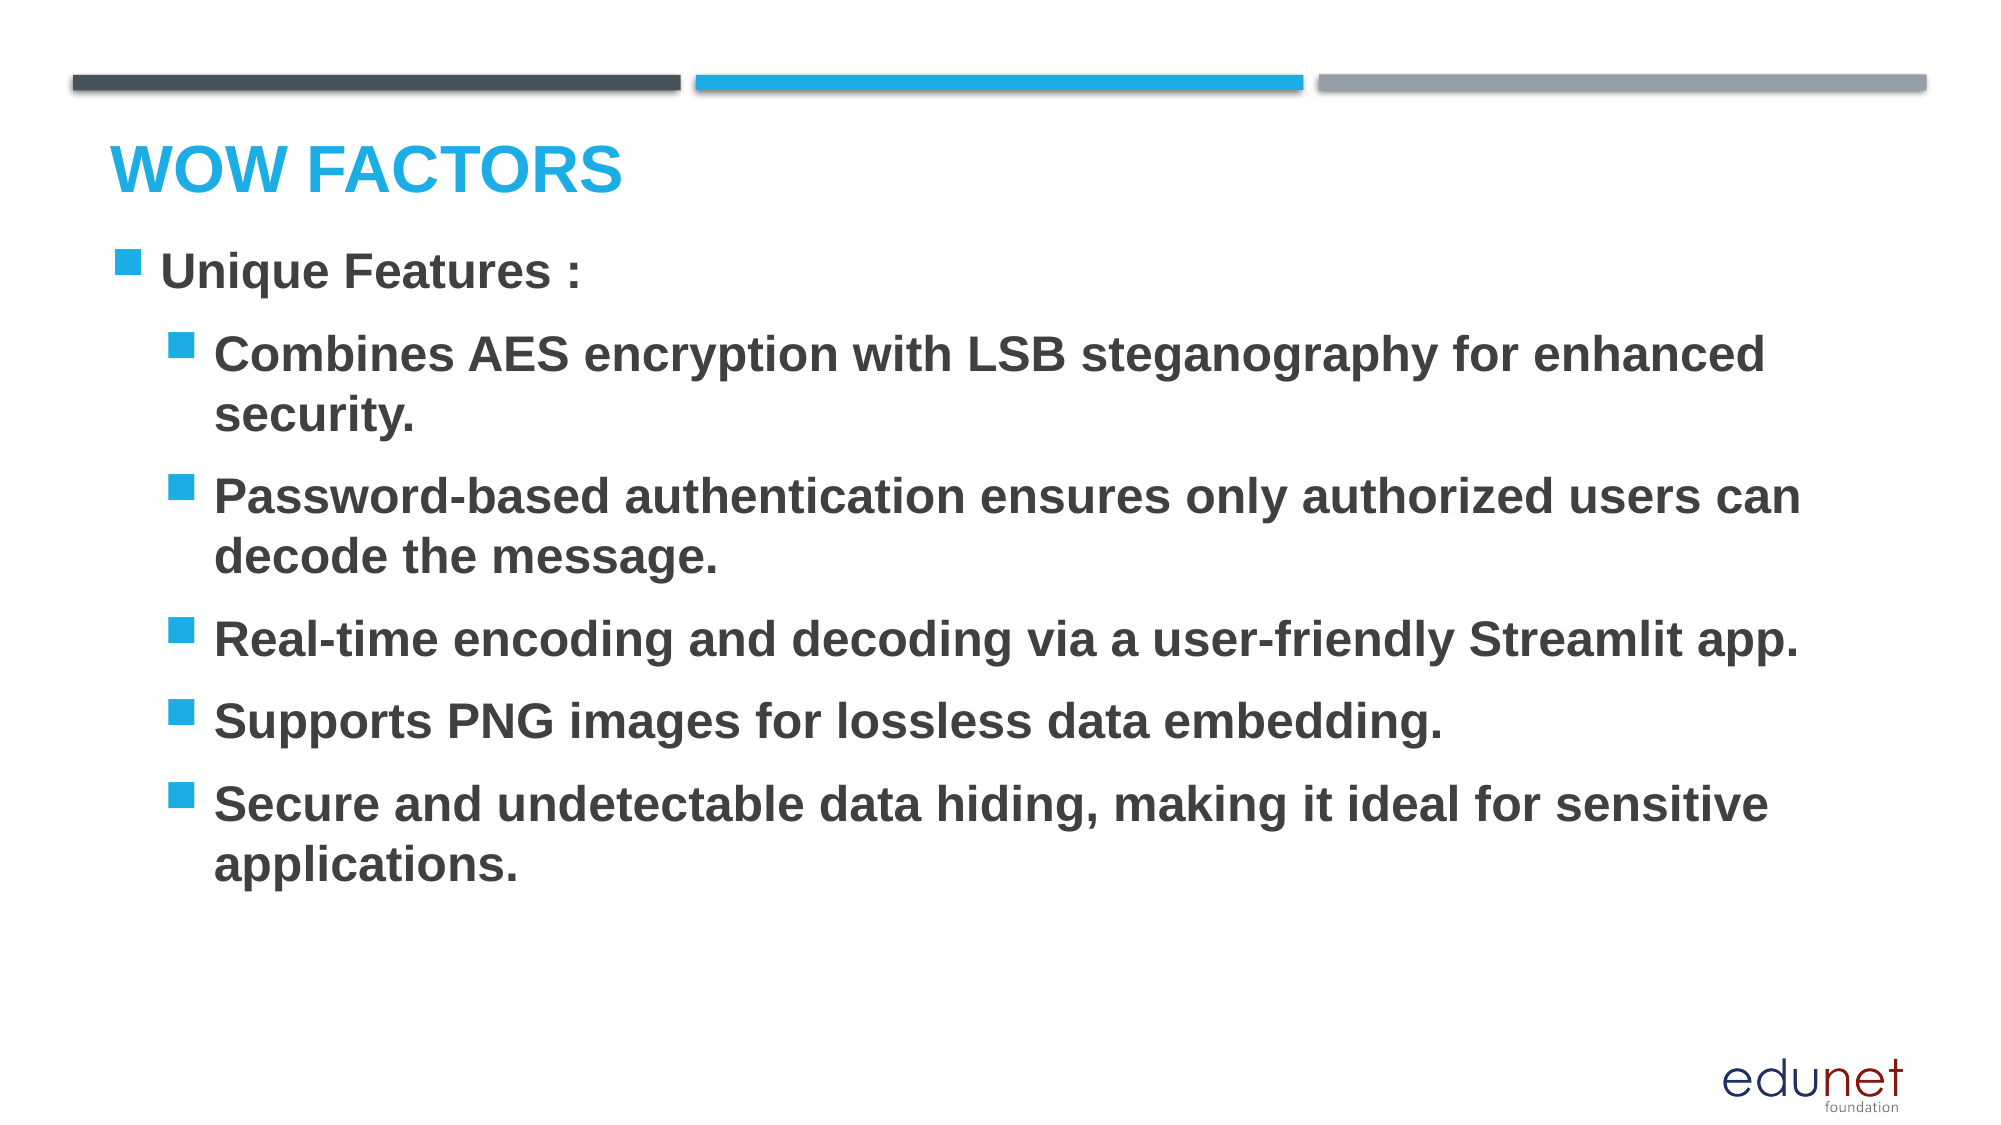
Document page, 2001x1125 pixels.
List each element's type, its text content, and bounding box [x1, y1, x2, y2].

picture [1719, 1056, 1905, 1116]
list Unique Features : Combines AES encryption with LSB steganography for enhanced security. Password-based authentication ensures only authorized users can decode the message. Real-time encoding and decoding via a user-friendly Streamlit app. Supports PNG images for lossless data embedding. Secure and undetectable data hiding, making it ideal for sensitive applications. [95, 213, 1905, 981]
title Wow factors [95, 126, 1905, 213]
